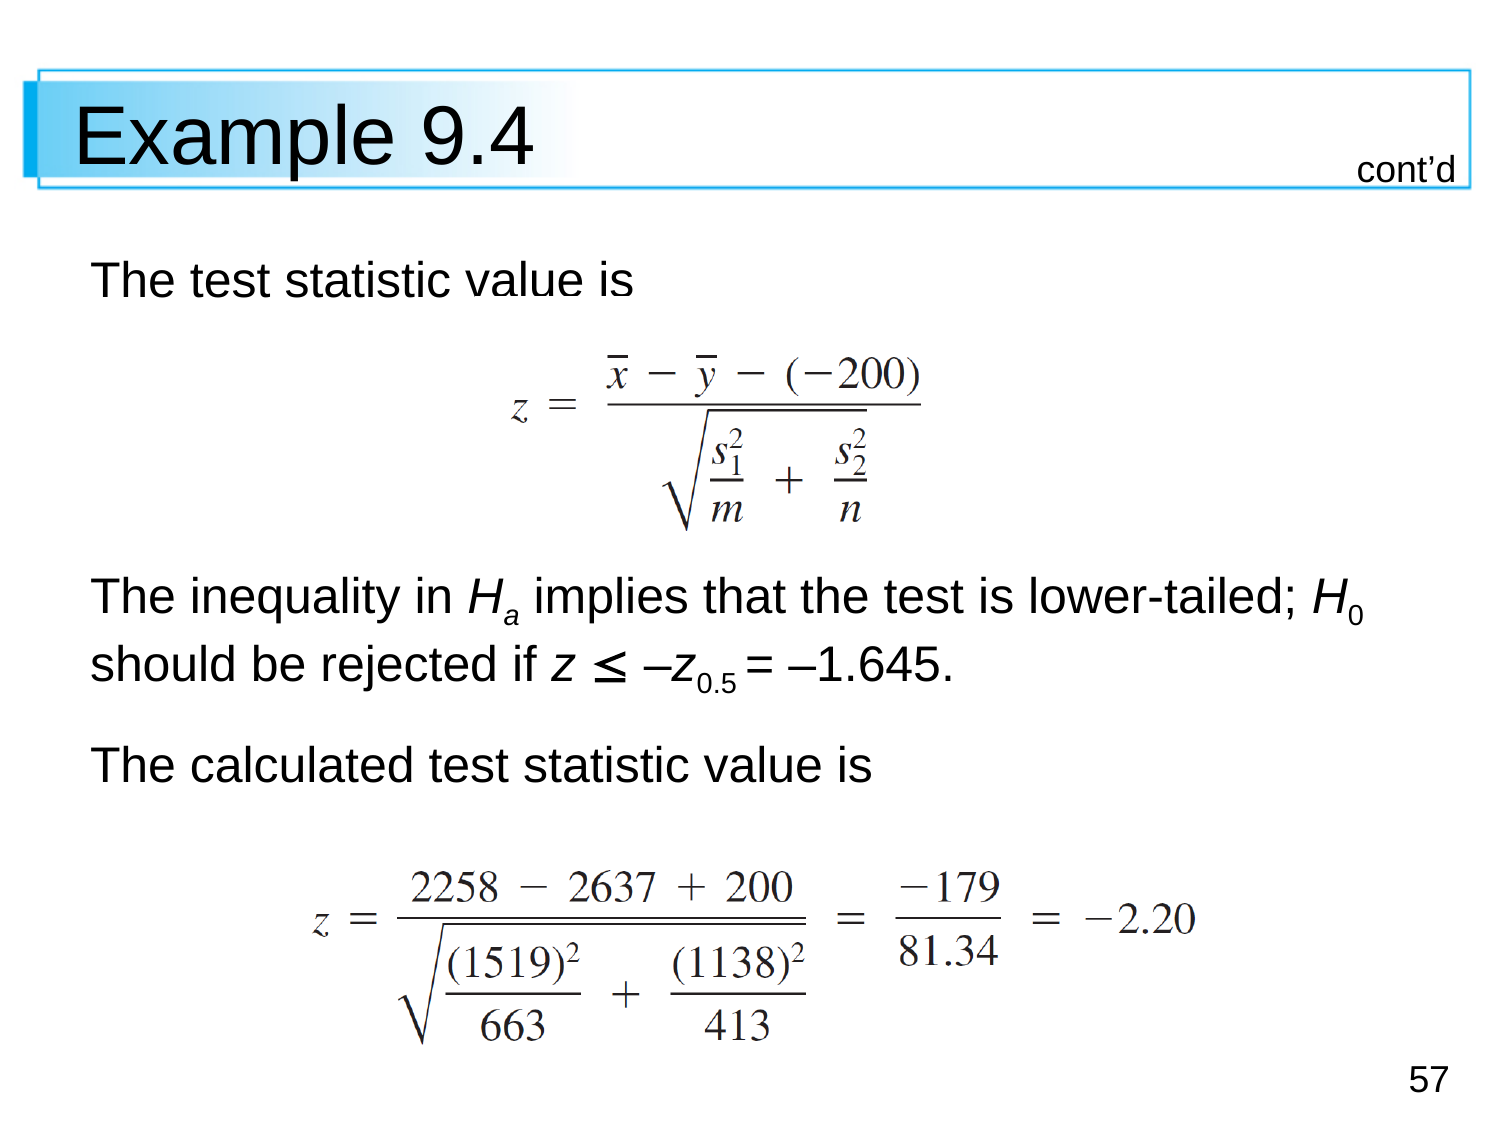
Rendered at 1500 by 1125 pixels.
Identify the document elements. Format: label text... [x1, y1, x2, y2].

title Example 9.4 [58, 37, 1409, 225]
list The test statistic value is The inequality in Ha implies that the test is lower-tailed; H0 should be rejected if z  –z0.5 = –1.645. The calculated test statistic value is [75, 239, 1425, 1103]
picture [1409, 62, 1476, 137]
picture [266, 824, 1325, 1070]
text_box cont’d [1341, 137, 1480, 221]
picture [14, 62, 58, 200]
picture [474, 296, 1039, 564]
